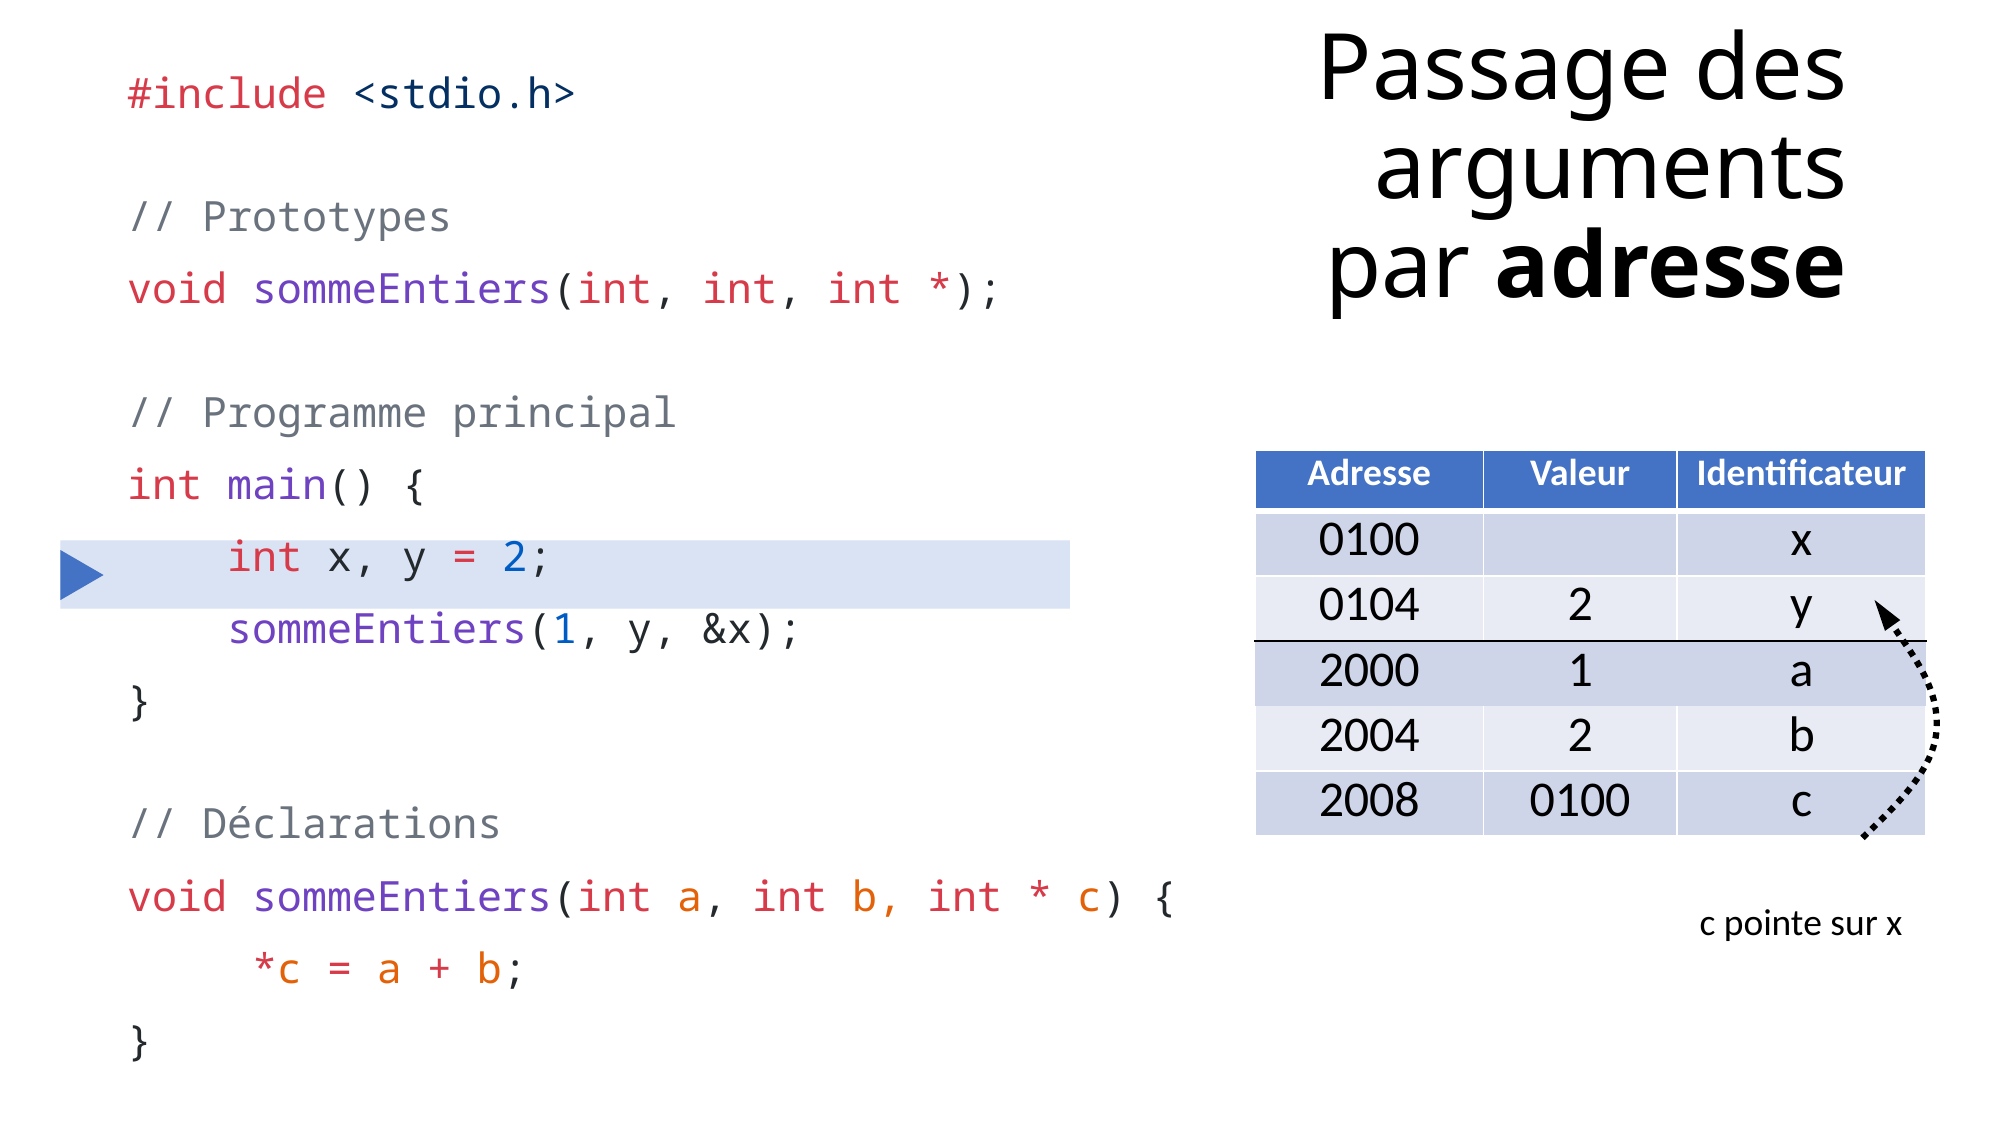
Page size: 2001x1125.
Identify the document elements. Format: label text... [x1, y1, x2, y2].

table_cell 2 [1484, 577, 1676, 640]
table_cell 1 [1483, 642, 1677, 706]
table_cell x [1678, 514, 1925, 575]
text_box #include <stdio.h> // Prototypes void sommeEntiers(int, int, int *); // Programme principal int main() { int x, y = 2; sommeEntiers(1, y, &x); } // Déclarations void sommeEntiers(int a, int b, int * c) { *c = a + b; } [112, 59, 1319, 1111]
table_cell 2008 [1319, 772, 1483, 835]
table_cell 0104 [1319, 577, 1483, 640]
table_cell 2004 [1319, 706, 1483, 770]
title Passage des arguments par adresse [1319, 59, 1863, 278]
table_header Adresse [1319, 451, 1483, 508]
table_cell [1484, 514, 1676, 575]
table_cell c [1678, 772, 1683, 835]
table_cell b [1678, 706, 1683, 770]
table_header Identificateur [1678, 451, 1925, 508]
table_cell 2 [1484, 706, 1676, 770]
table_cell 0100 [1484, 772, 1676, 835]
table_cell 2000 [1319, 642, 1483, 706]
table_cell y [1678, 577, 1925, 640]
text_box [60, 540, 1070, 609]
table_header Valeur [1484, 451, 1676, 508]
table_cell a [1677, 642, 1683, 706]
table_cell 0100 [1319, 514, 1483, 575]
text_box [1683, 599, 1937, 952]
